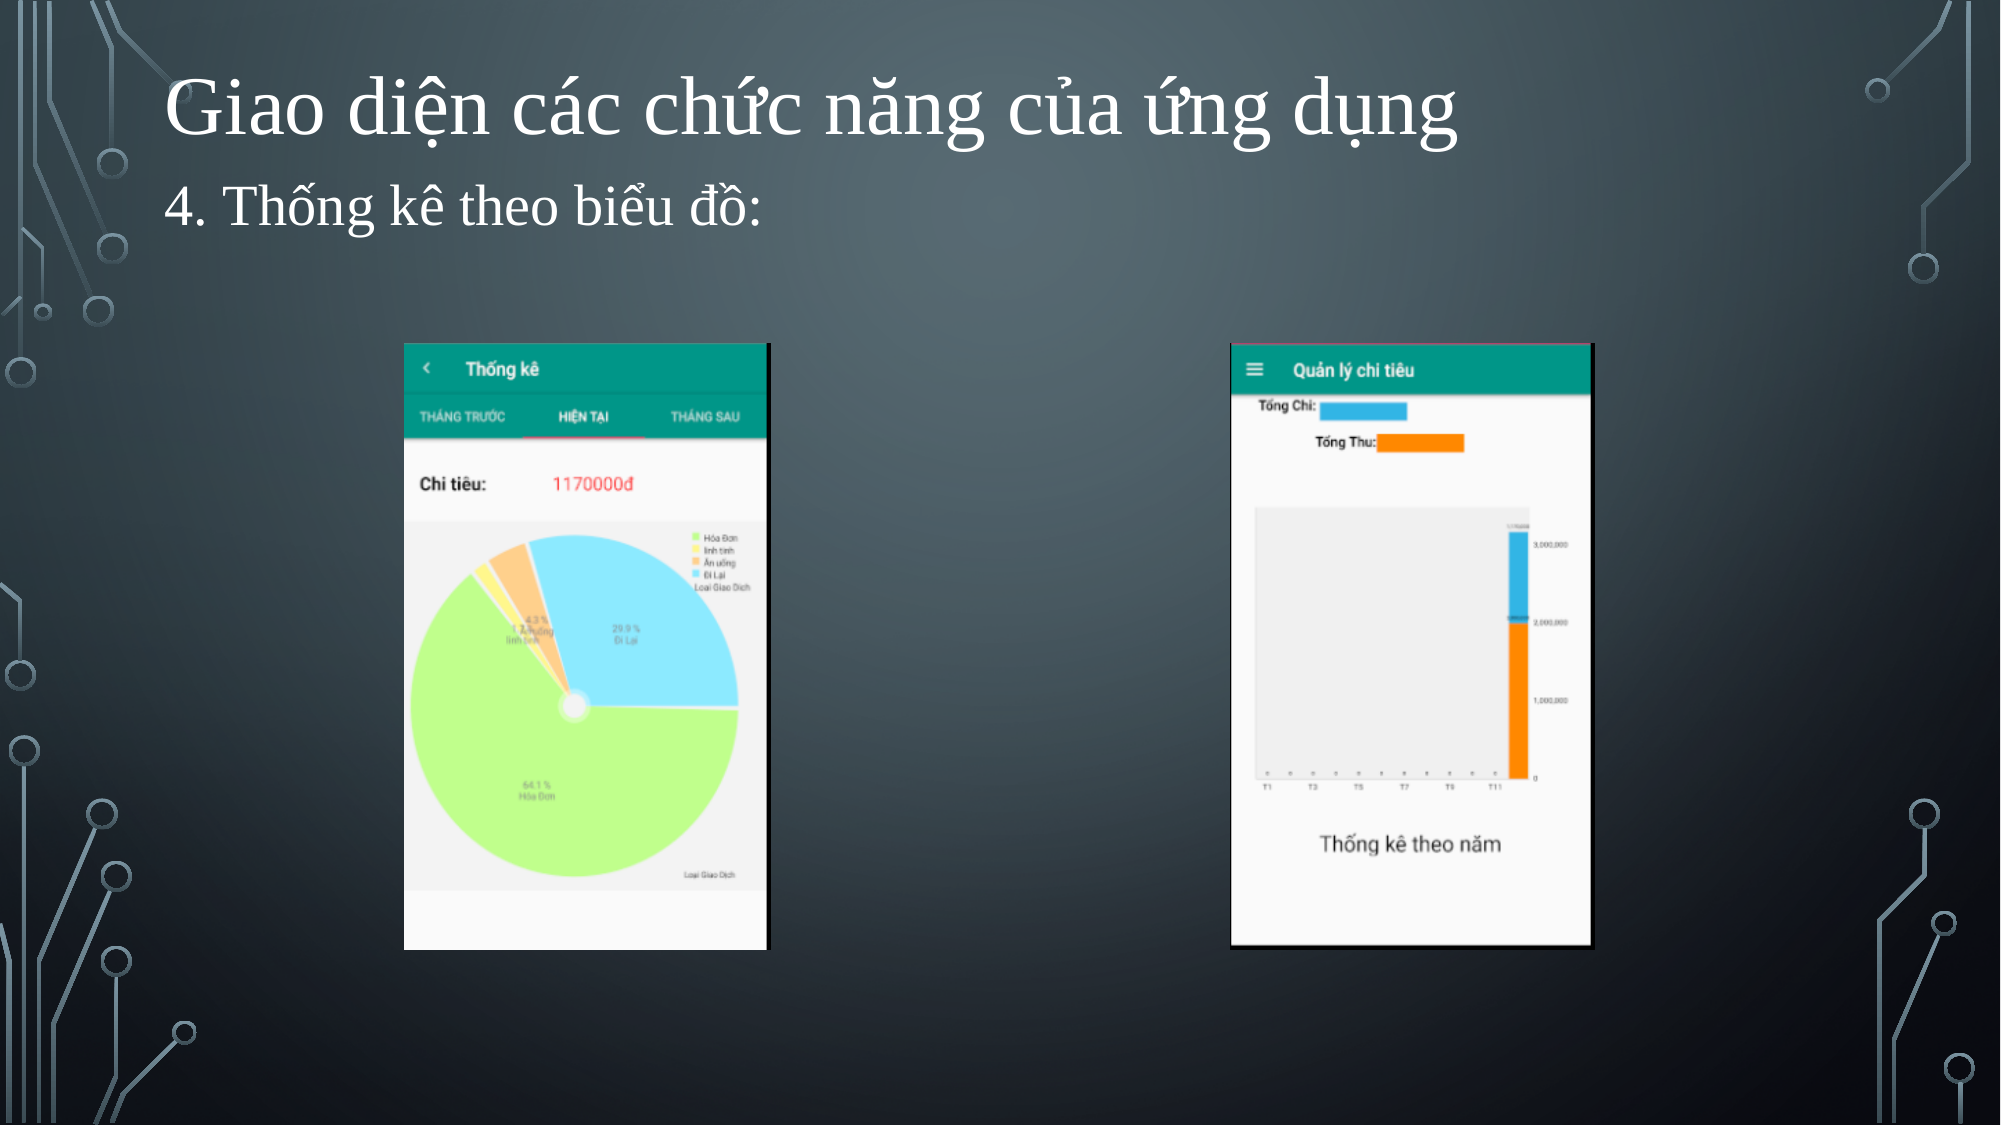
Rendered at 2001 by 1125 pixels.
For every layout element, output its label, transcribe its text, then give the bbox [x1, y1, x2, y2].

text_box Giao diện các chức năng của ứng dụng [149, 43, 1924, 159]
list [1229, 343, 1595, 951]
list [404, 343, 771, 951]
text_box 4. Thống kê theo biểu đồ: [150, 159, 1122, 245]
